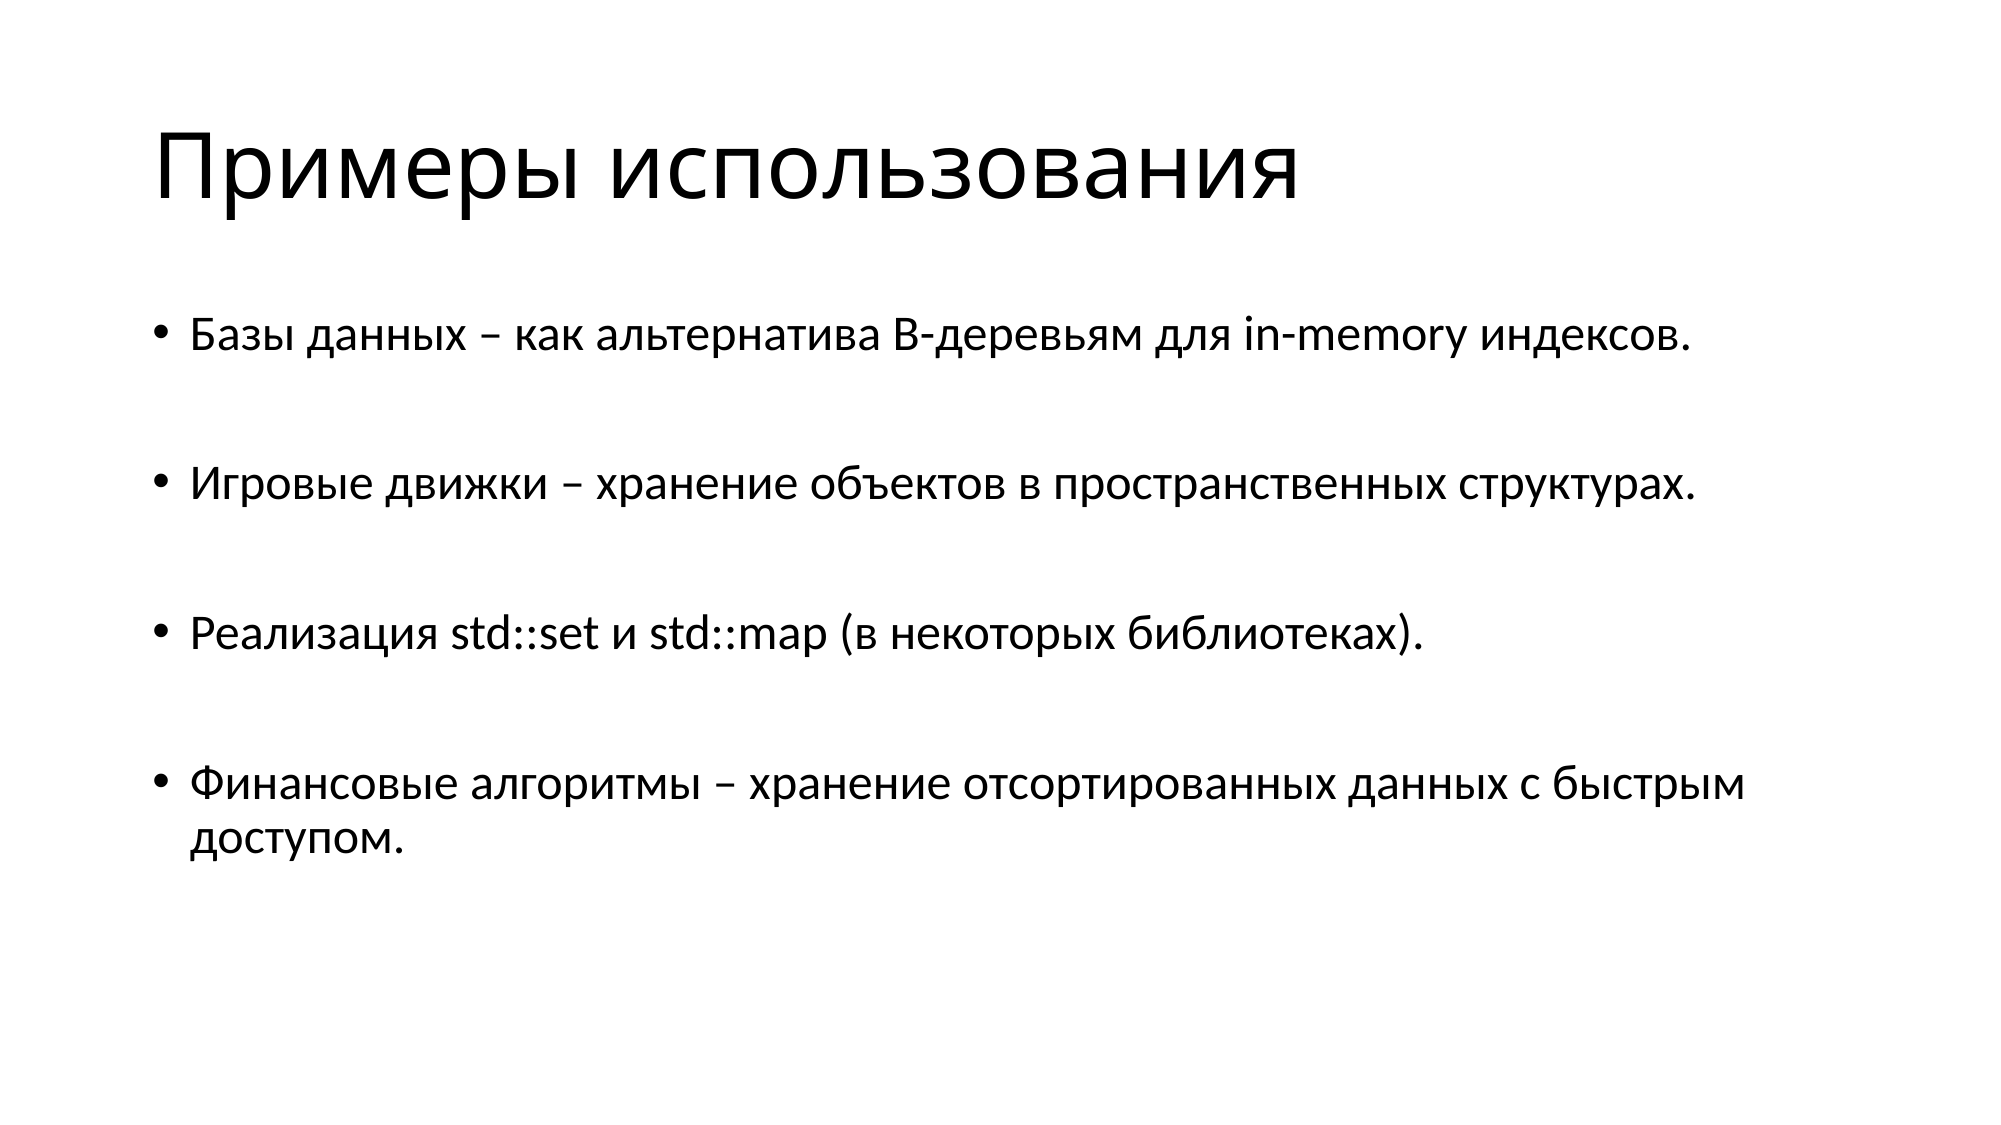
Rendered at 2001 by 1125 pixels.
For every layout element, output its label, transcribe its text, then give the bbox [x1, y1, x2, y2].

list Базы данных – как альтернатива B-деревьям для in-memory индексов. Игровые движки – хранение объектов в пространственных структурах. Реализация std::set и std::map (в некоторых библиотеках). Финансовые алгоритмы – хранение отсортированных данных с быстрым доступом. [137, 299, 1863, 1014]
title Примеры использования [137, 59, 1863, 278]
